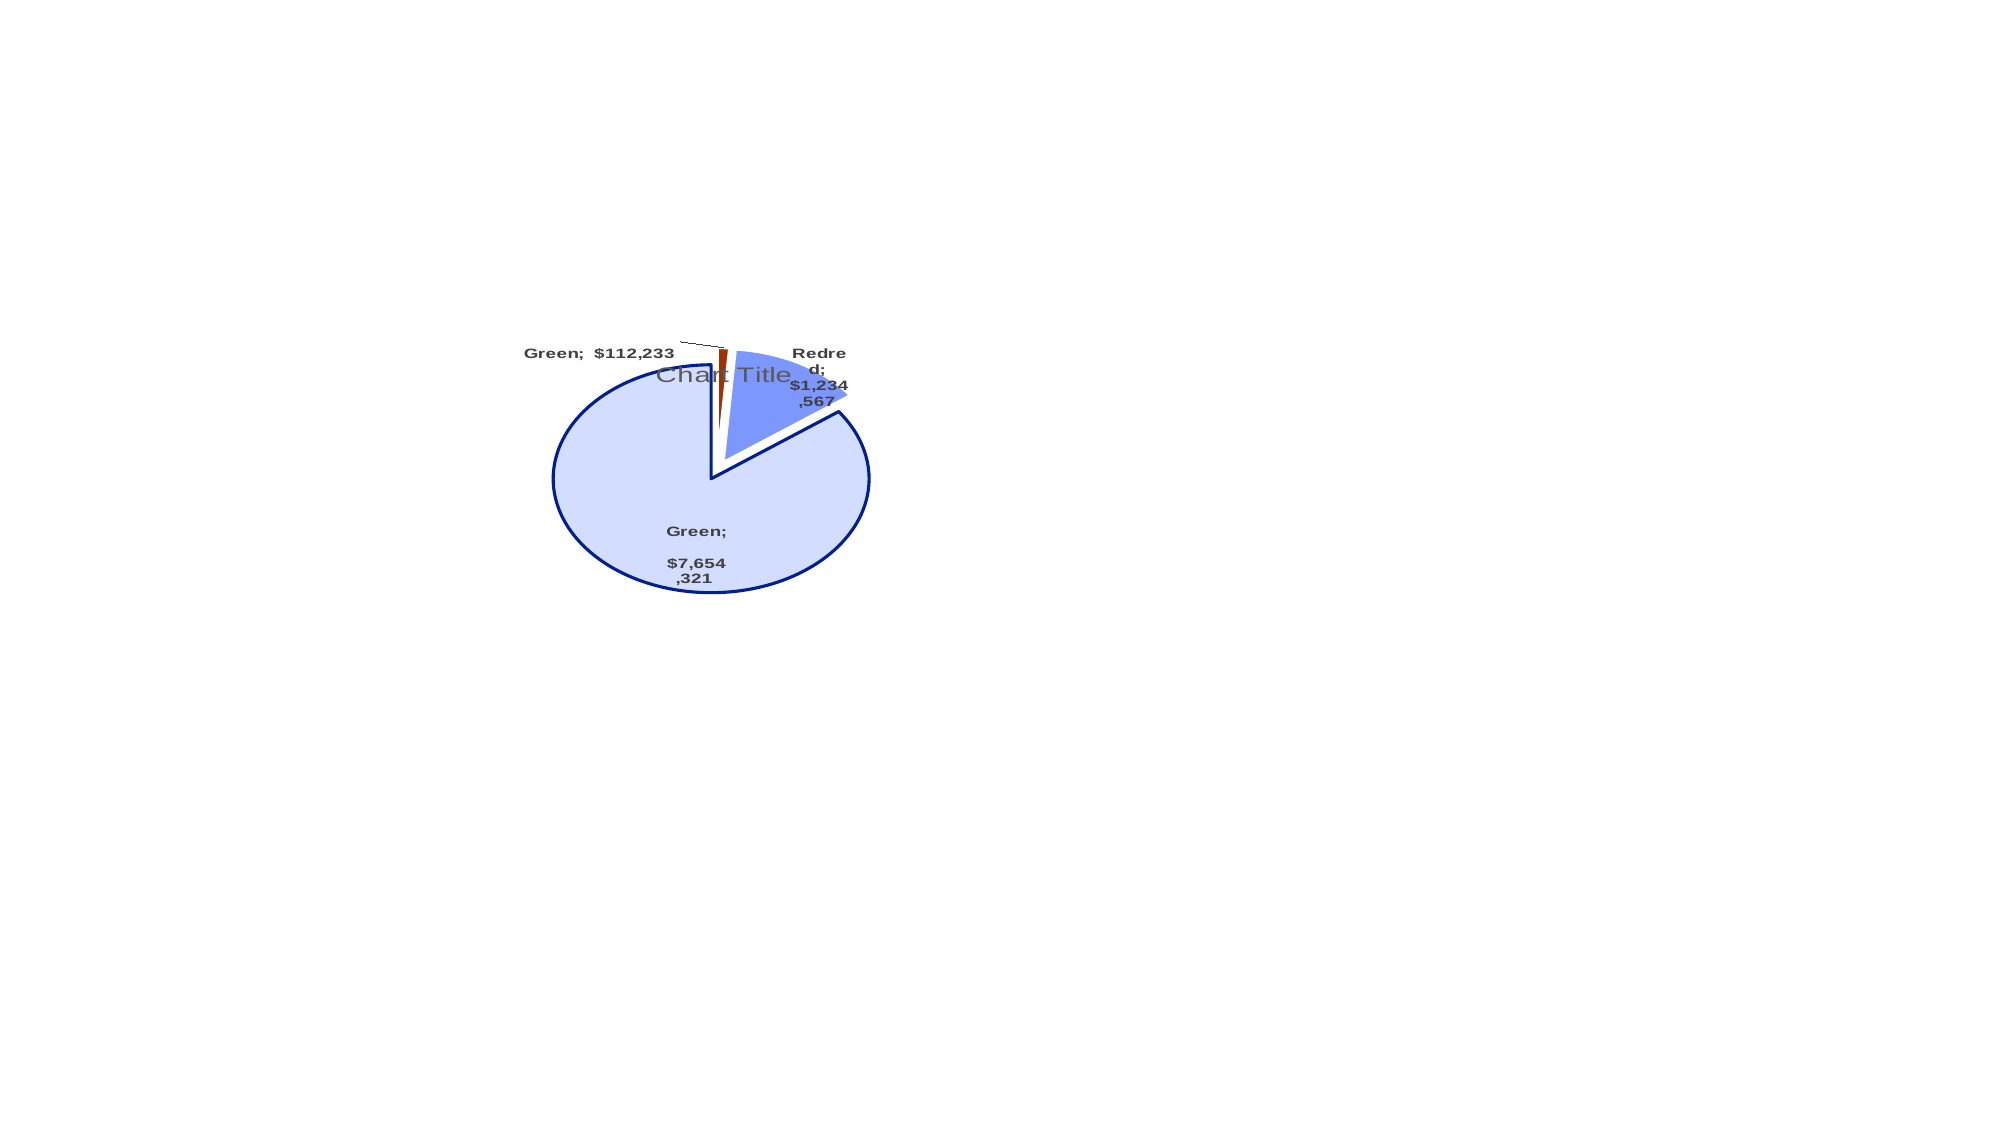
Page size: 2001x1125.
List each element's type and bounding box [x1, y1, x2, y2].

chart [481, 294, 968, 650]
